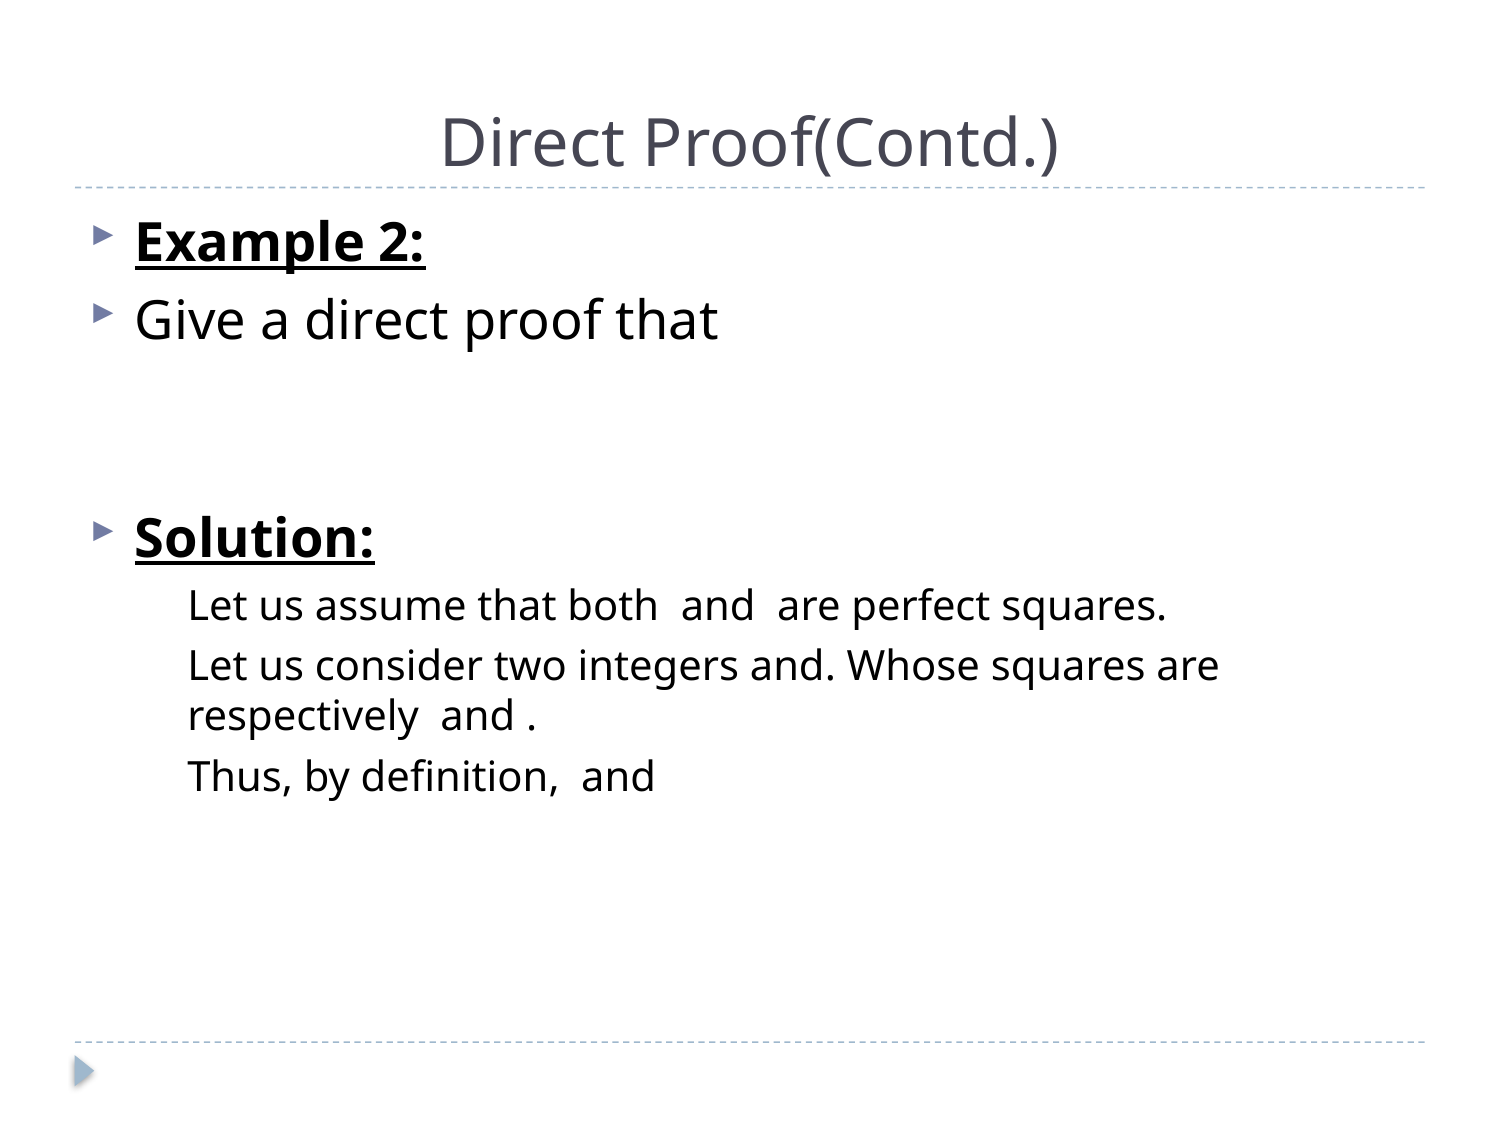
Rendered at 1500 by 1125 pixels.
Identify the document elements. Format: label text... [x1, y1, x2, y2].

title Direct Proof(Contd.) [75, 24, 1425, 188]
